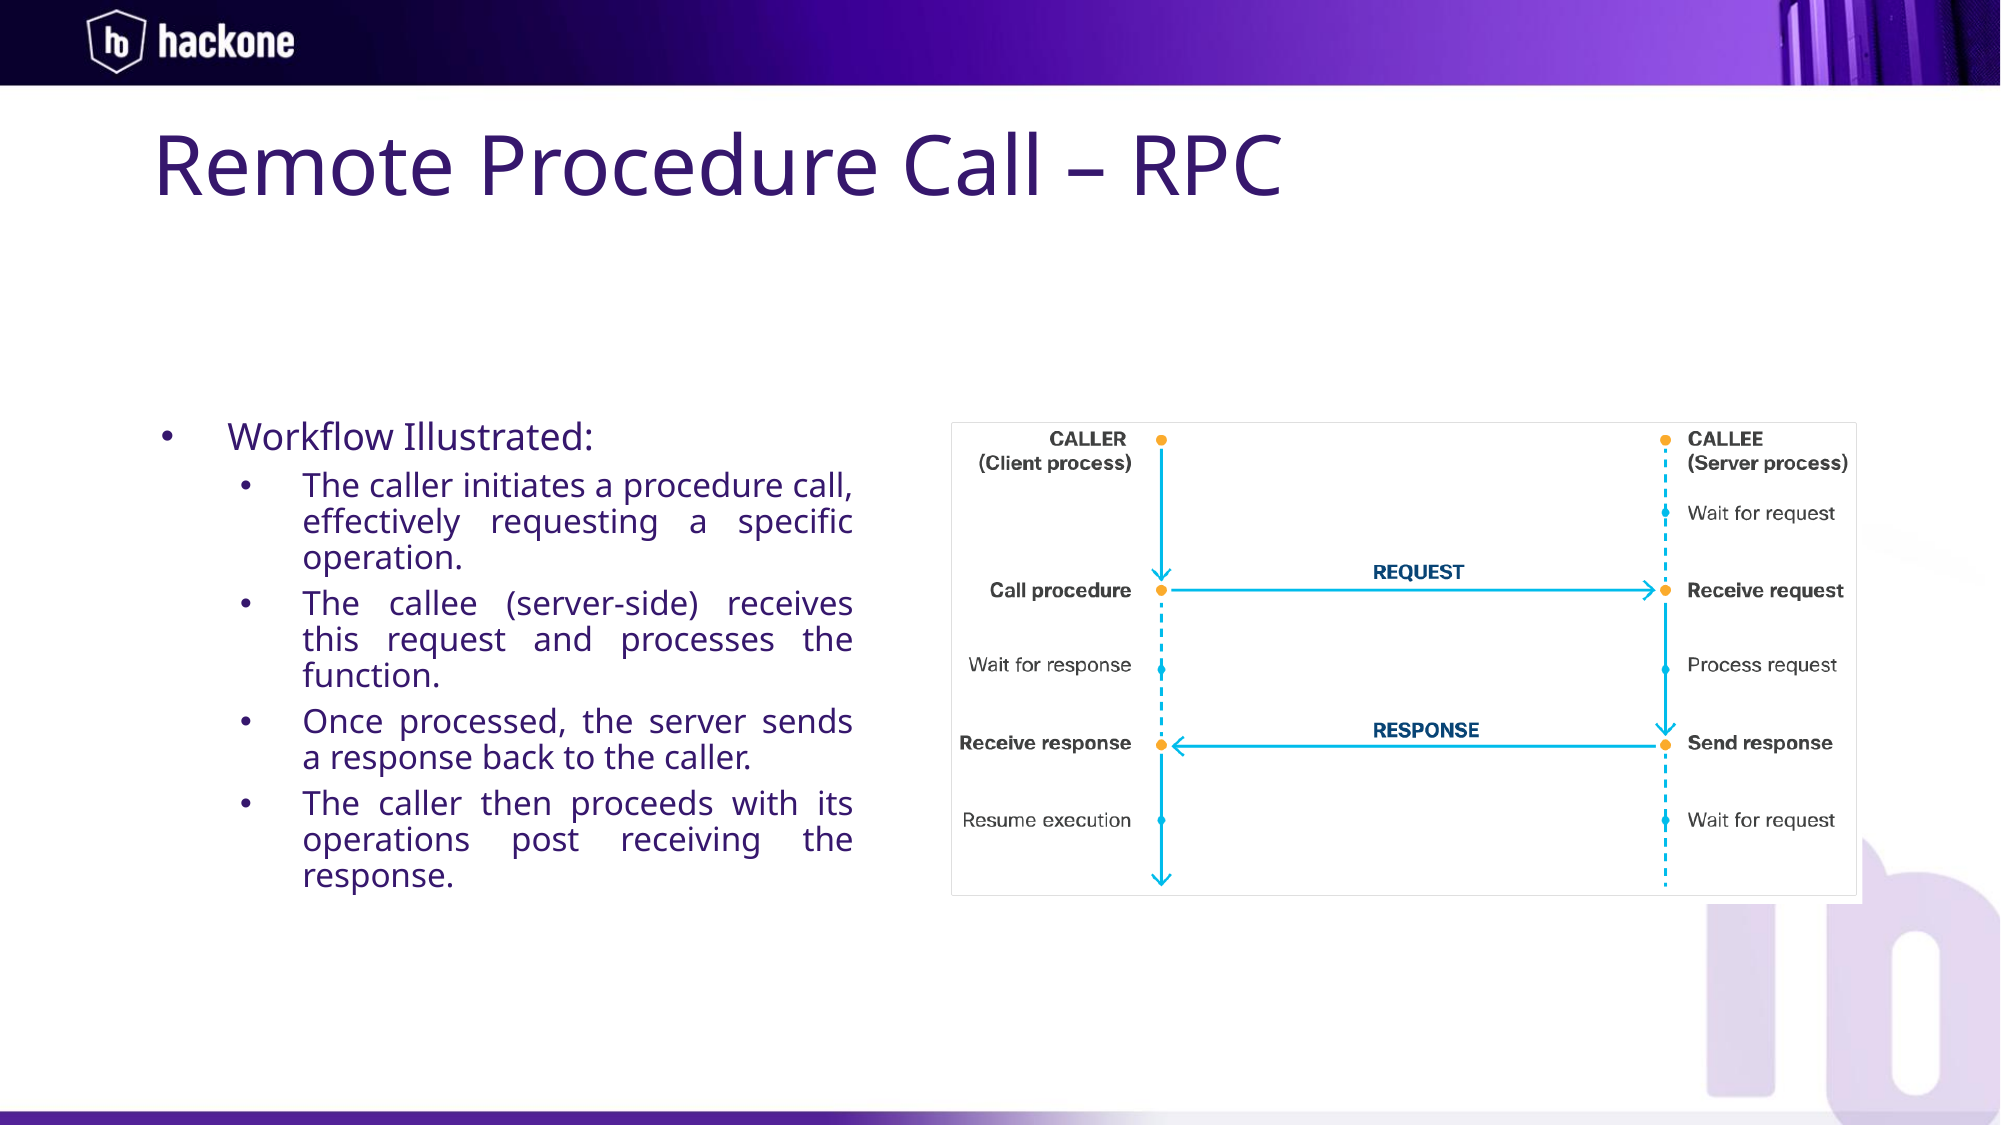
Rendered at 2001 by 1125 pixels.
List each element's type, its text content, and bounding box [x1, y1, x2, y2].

text_box Workflow Illustrated: The caller initiates a procedure call, effectively requesting a specific operation. The callee (server-side) receives this request and processes the function. Once processed, the server sends a response back to the caller. The caller then proceeds with its operations post receiving the response. [137, 299, 870, 1014]
picture [0, 0, 2001, 1125]
text_box Remote Procedure Call – RPC [137, 59, 1863, 278]
